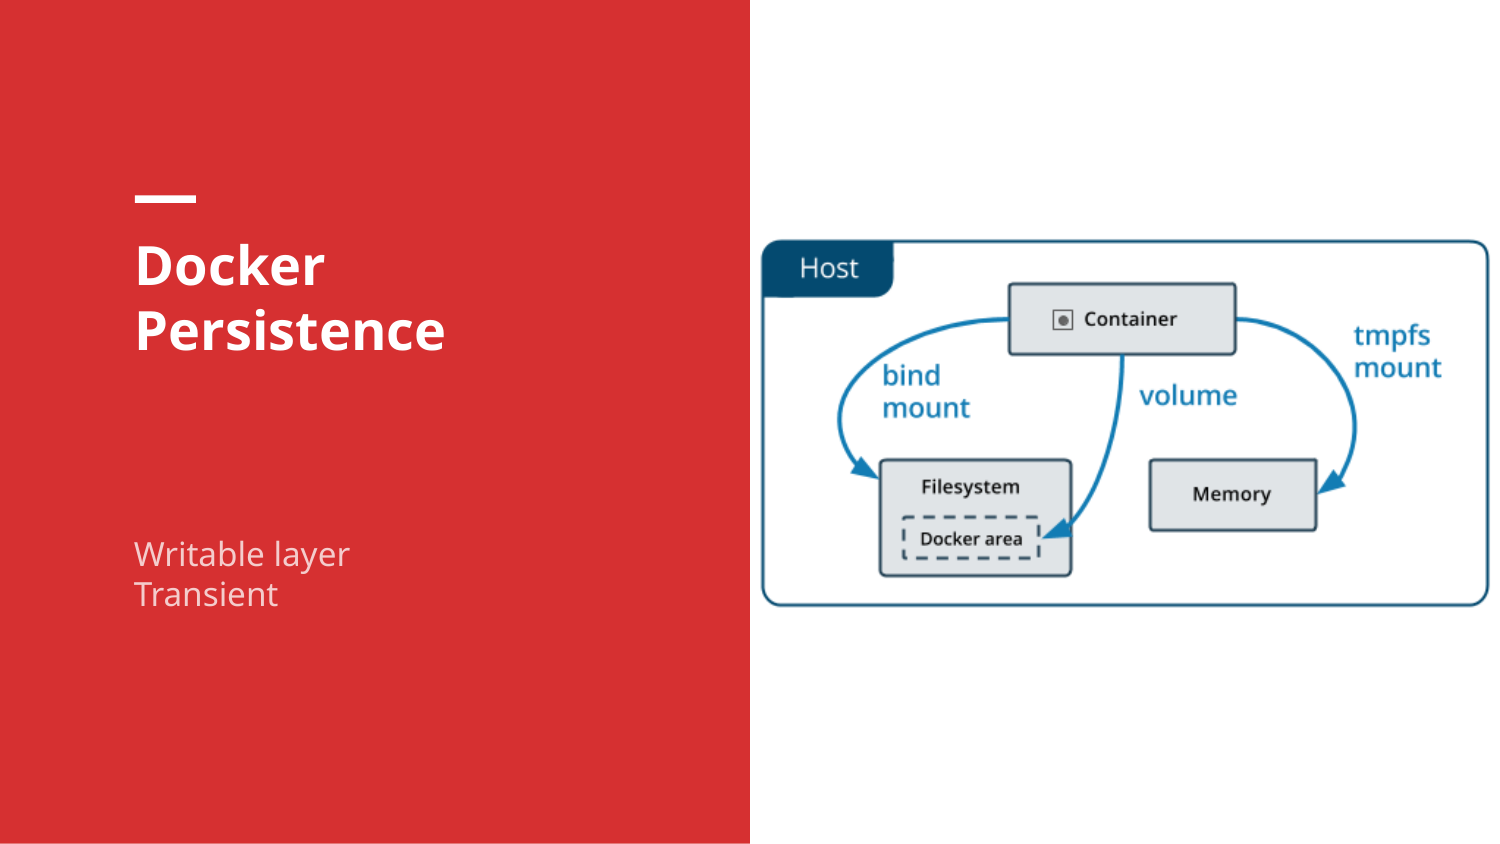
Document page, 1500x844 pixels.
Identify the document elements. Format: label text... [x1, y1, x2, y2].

subtitle Writable layer Transient [118, 518, 661, 644]
picture [758, 234, 1493, 609]
title Docker Persistence [119, 216, 662, 494]
